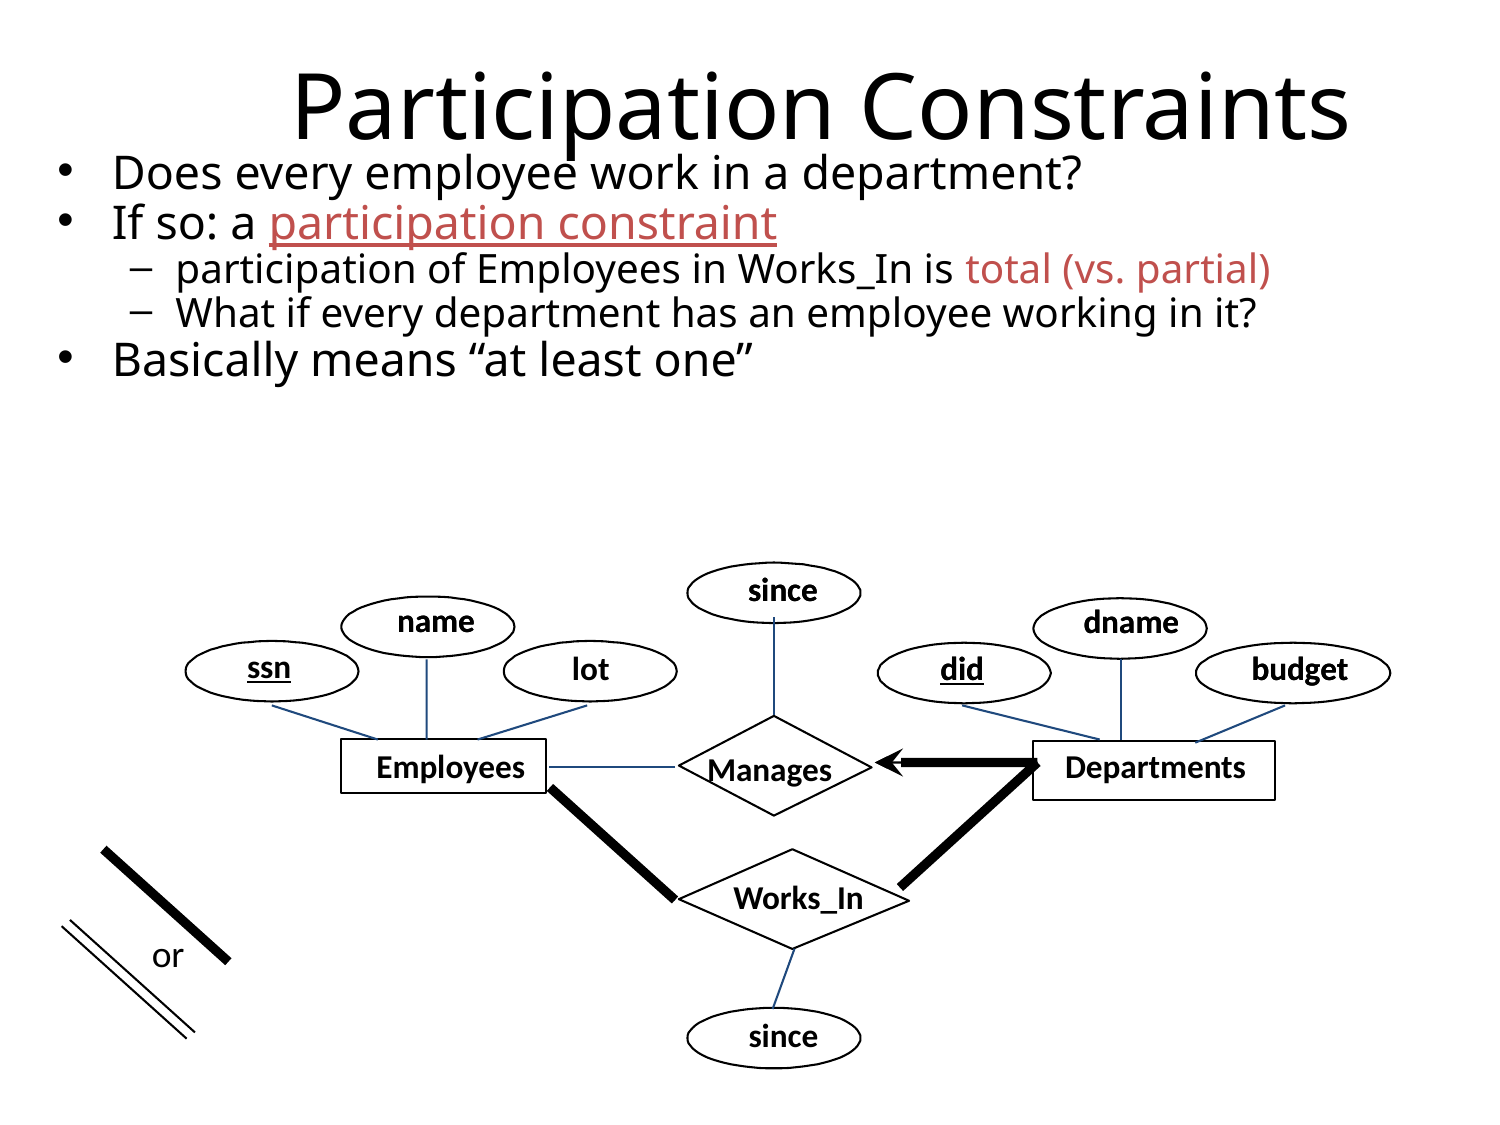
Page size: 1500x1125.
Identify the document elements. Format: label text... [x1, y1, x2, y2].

text_box since [740, 561, 826, 616]
text_box Manages [699, 740, 840, 795]
title Participation Constraints [205, 11, 1438, 149]
text_box [874, 756, 888, 769]
text_box since [741, 1006, 826, 1061]
text_box [687, 1010, 861, 1069]
text_box or [144, 922, 193, 983]
text_box [872, 884, 910, 917]
text_box ssn [239, 638, 299, 693]
text_box [1033, 740, 1275, 800]
text_box [727, 715, 820, 740]
text_box [185, 642, 359, 702]
text_box [1196, 646, 1391, 704]
text_box [735, 924, 853, 949]
text_box [747, 849, 838, 869]
text_box Employees [369, 737, 533, 793]
text_box [1033, 602, 1207, 659]
text_box [678, 755, 699, 777]
text_box [678, 878, 726, 920]
text_box [503, 642, 677, 702]
text_box [840, 750, 872, 784]
text_box [734, 795, 816, 816]
text_box name [389, 591, 483, 647]
text_box [687, 565, 861, 624]
text_box [877, 644, 1051, 704]
list Does every employee work in a department? If so: a participation constraint participation of Employees in Works_In is total (vs. partial) What if every department has an employee working in it? Basically means “at least one” [49, 149, 1500, 413]
text_box budget [1244, 639, 1356, 695]
text_box Departments [1057, 737, 1254, 793]
text_box [341, 739, 546, 794]
text_box dname [1076, 593, 1187, 648]
text_box lot [564, 640, 618, 695]
text_box [341, 599, 515, 658]
text_box did [933, 639, 992, 695]
text_box Works_In [726, 869, 872, 924]
